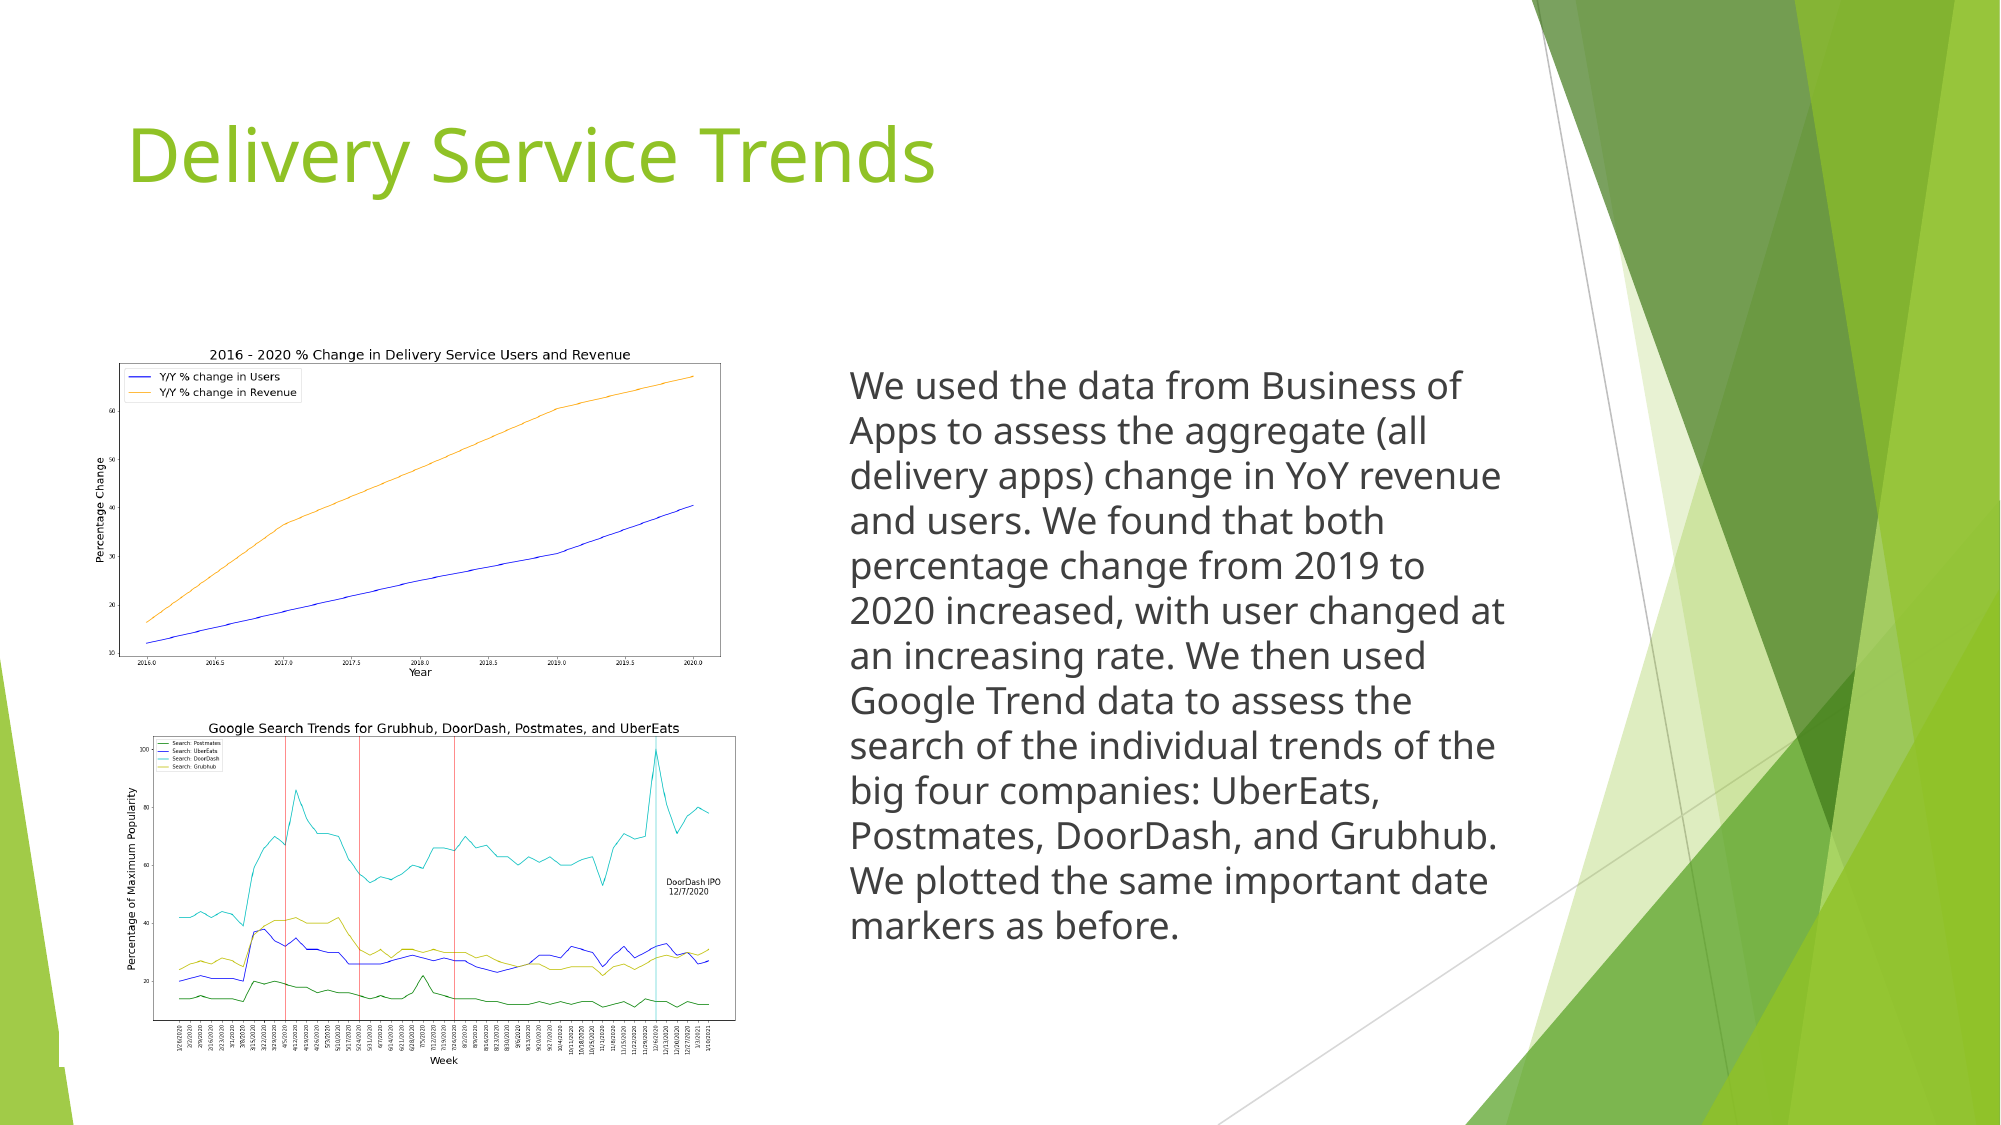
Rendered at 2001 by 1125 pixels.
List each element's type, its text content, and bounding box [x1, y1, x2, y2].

list We used the data from Business of Apps to assess the aggregate (all delivery apps) change in YoY revenue and users. We found that both percentage change from 2019 to 2020 increased, with user changed at an increasing rate. We then used Google Trend data to assess the search of the individual trends of the big four companies: UberEats, Postmates, DoorDash, and Grubhub. We plotted the same important date markers as before. [834, 354, 1522, 992]
picture [21, 316, 810, 1067]
title Delivery Service Trends [111, 99, 1522, 317]
